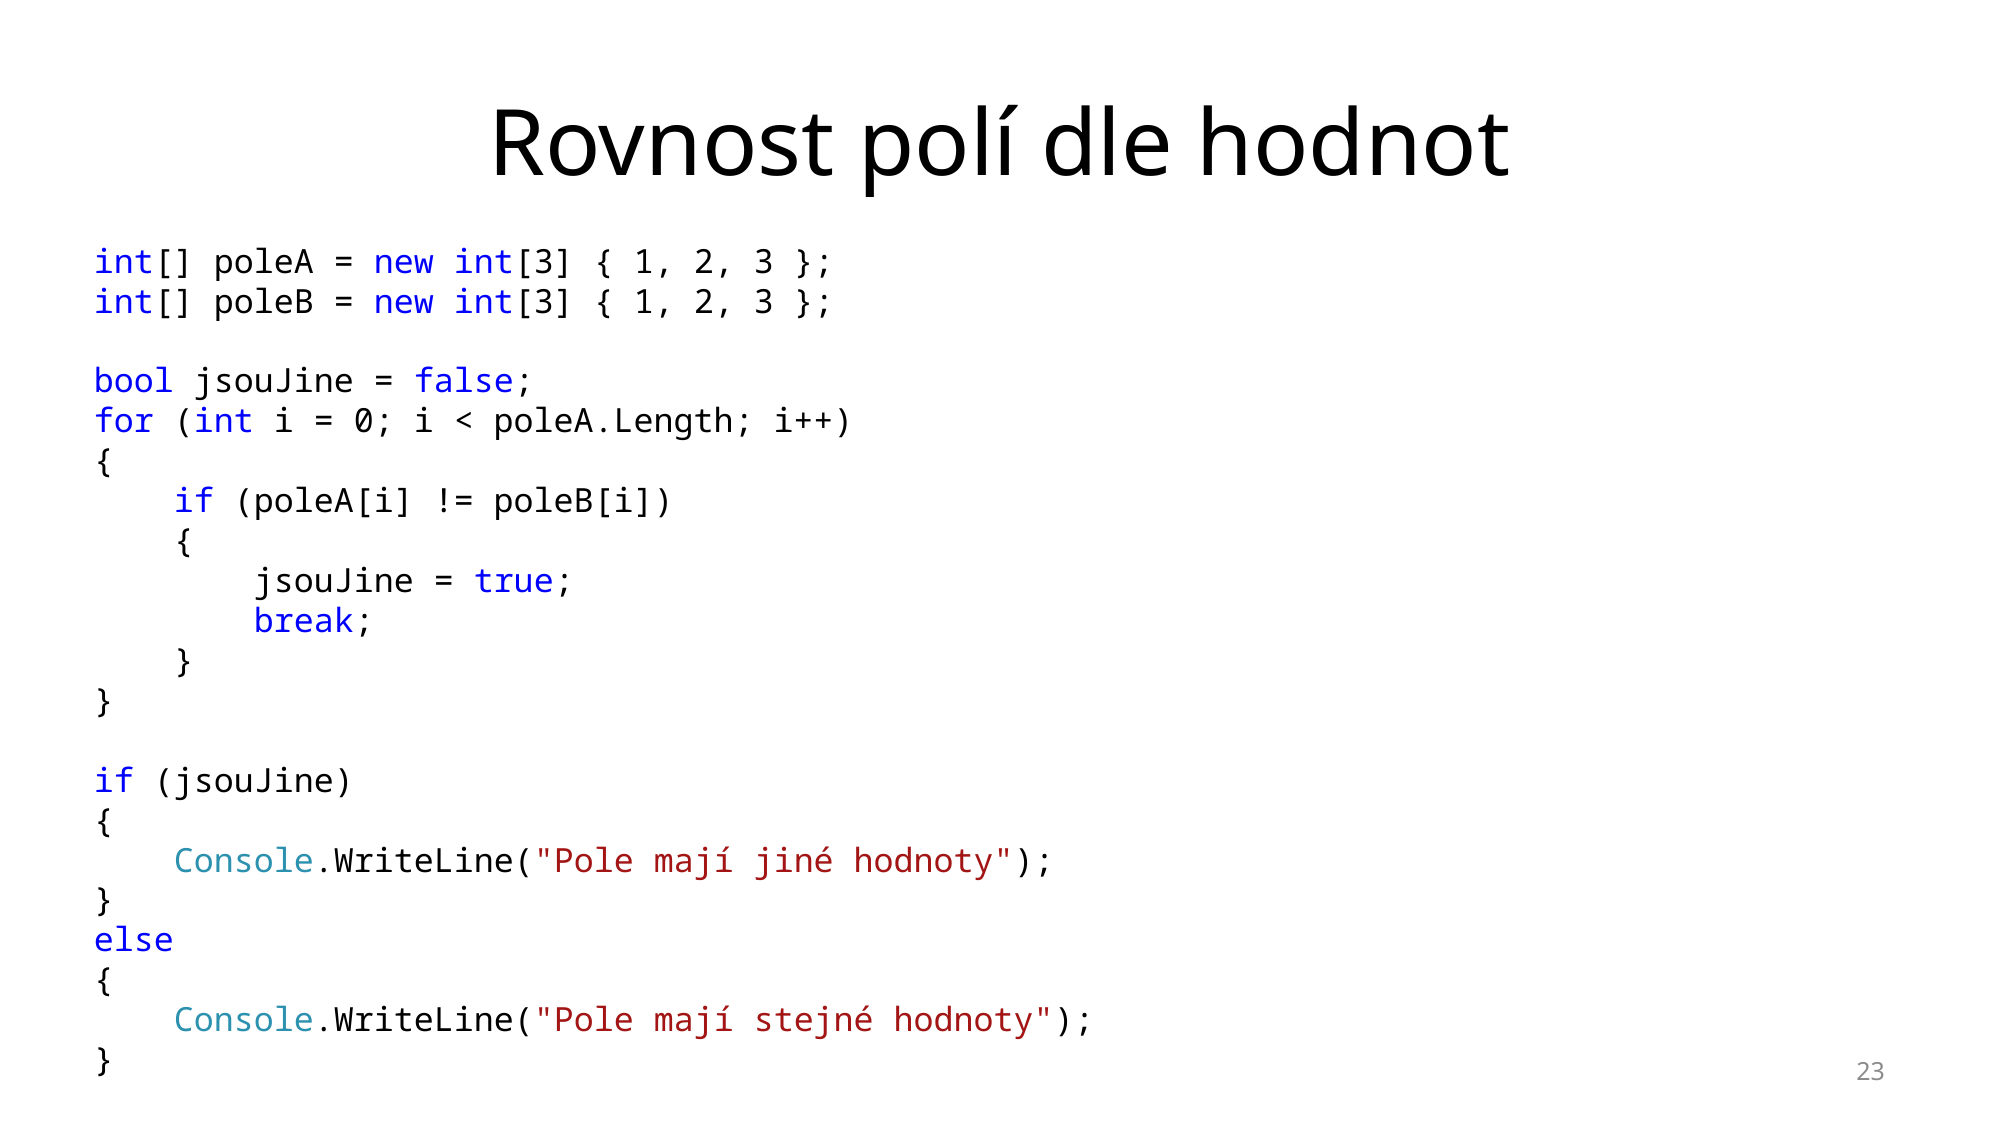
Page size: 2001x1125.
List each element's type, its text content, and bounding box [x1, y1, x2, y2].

text_box int[] poleA = new int[3] { 1, 2, 3 }; int[] poleB = new int[3] { 1, 2, 3 }; bool jsouJine = false; for (int i = 0; i < poleA.Length; i++) { if (poleA[i] != poleB[i]) { jsouJine = true; break; } } if (jsouJine) { Console.WriteLine("Pole mají jiné hodnoty"); } else { Console.WriteLine("Pole mají stejné hodnoty"); } [79, 232, 1650, 1086]
slide_number 23 [1433, 1042, 1900, 1103]
title Rovnost polí dle hodnot [99, 45, 1900, 233]
